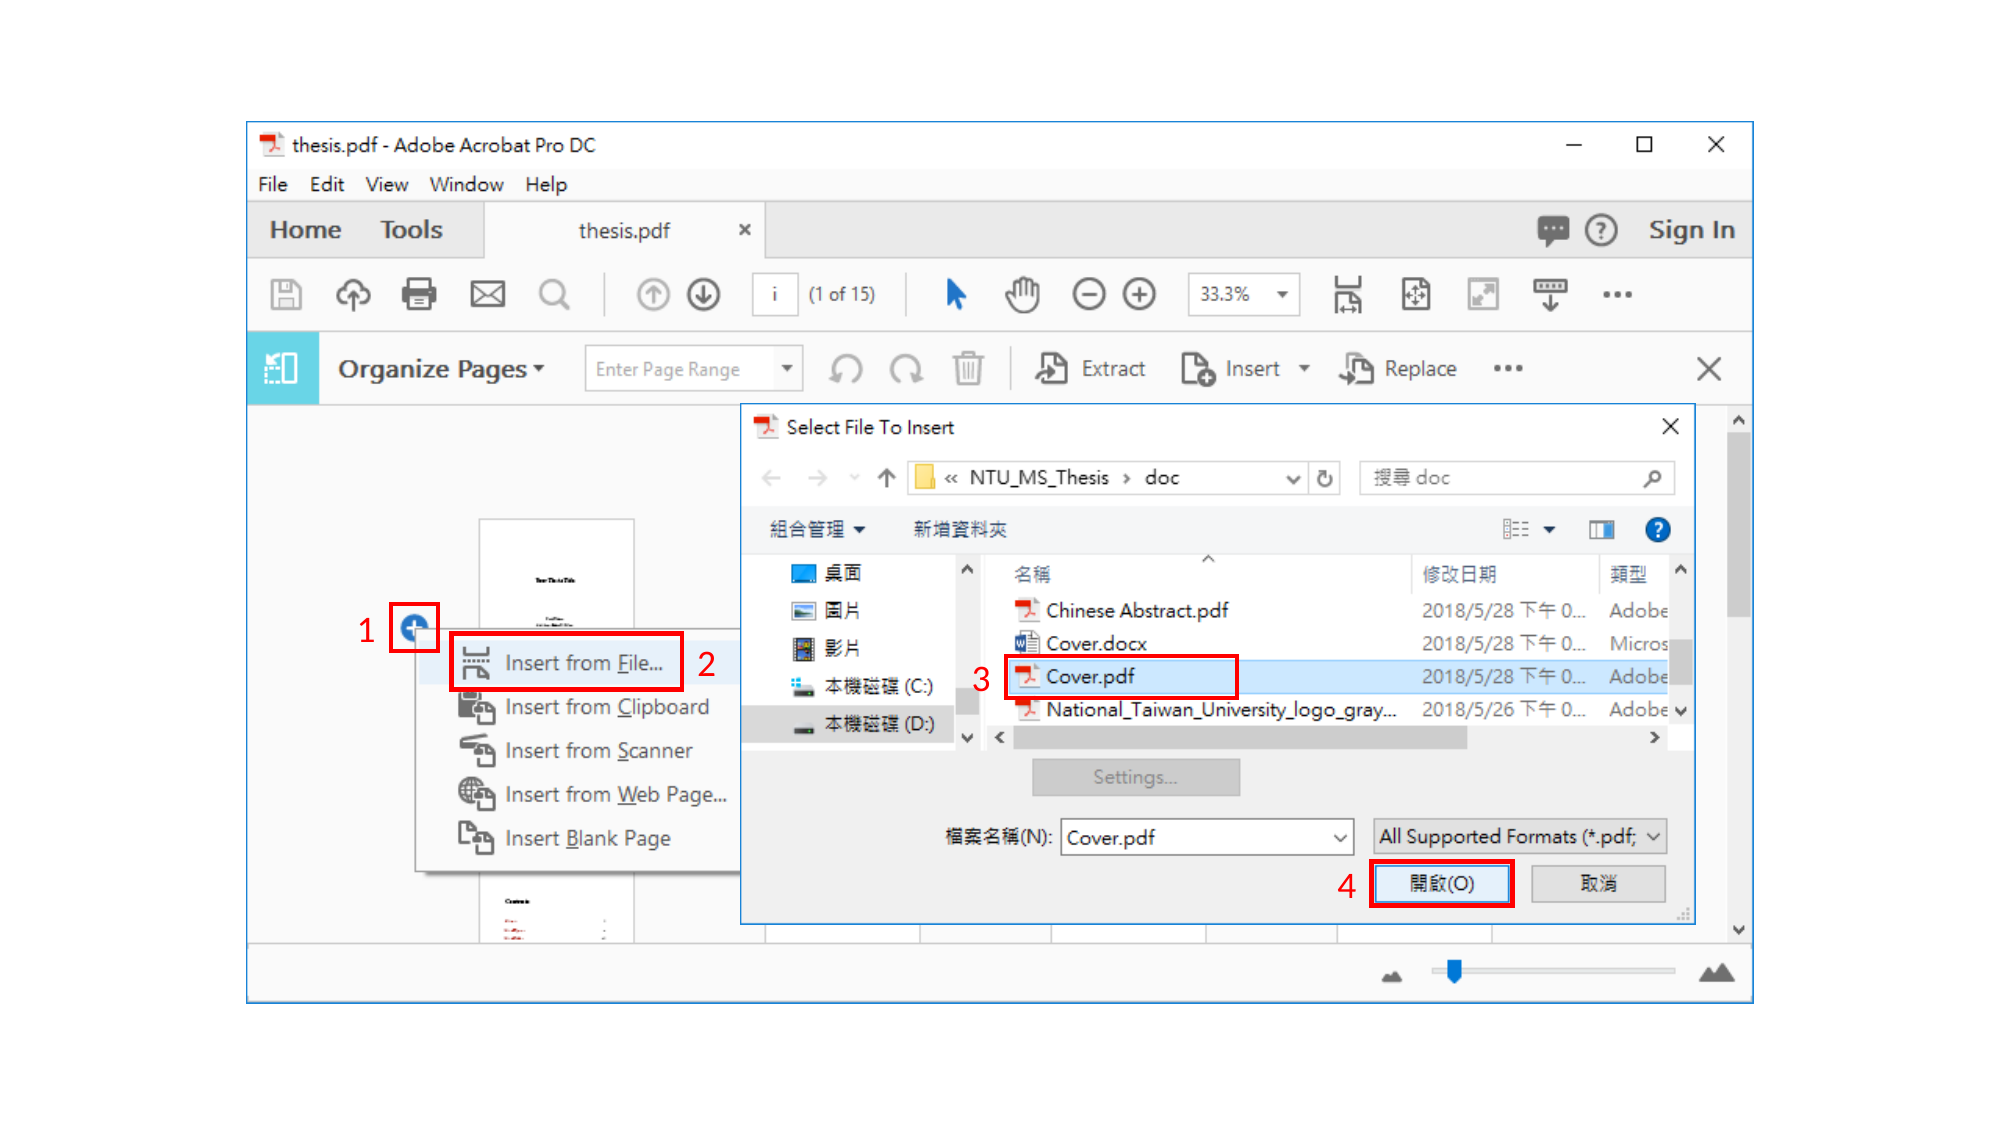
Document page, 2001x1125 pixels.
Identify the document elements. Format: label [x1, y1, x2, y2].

picture [245, 121, 1754, 1004]
